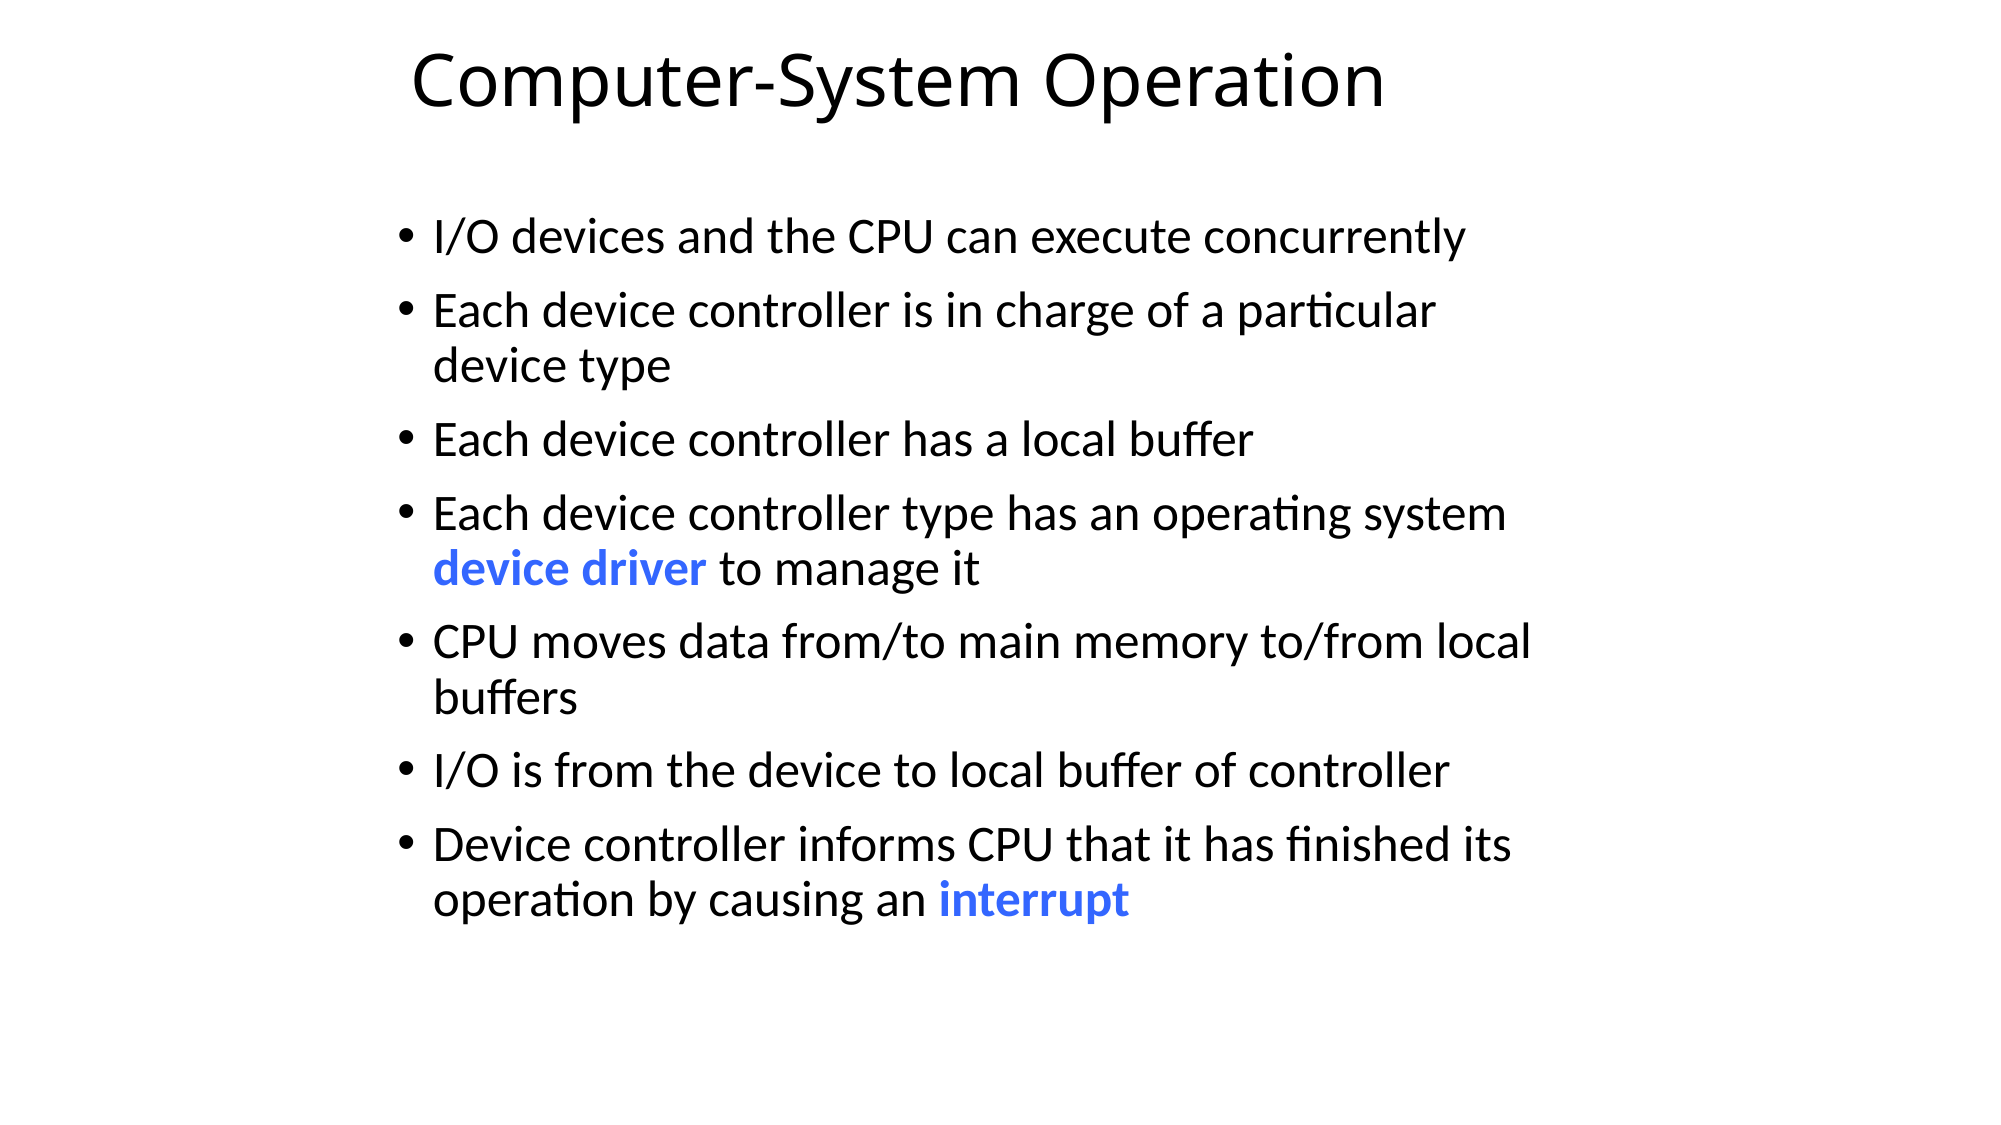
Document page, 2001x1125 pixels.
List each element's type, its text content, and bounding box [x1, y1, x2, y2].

title Computer-System Operation [395, 36, 1643, 131]
list I/O devices and the CPU can execute concurrently Each device controller is in charge of a particular device type Each device controller has a local buffer Each device controller type has an operating system device driver to manage it CPU moves data from/to main memory to/from local buffers I/O is from the device to local buffer of controller Device controller informs CPU that it has finished its operation by causing an interrupt [382, 202, 1595, 946]
